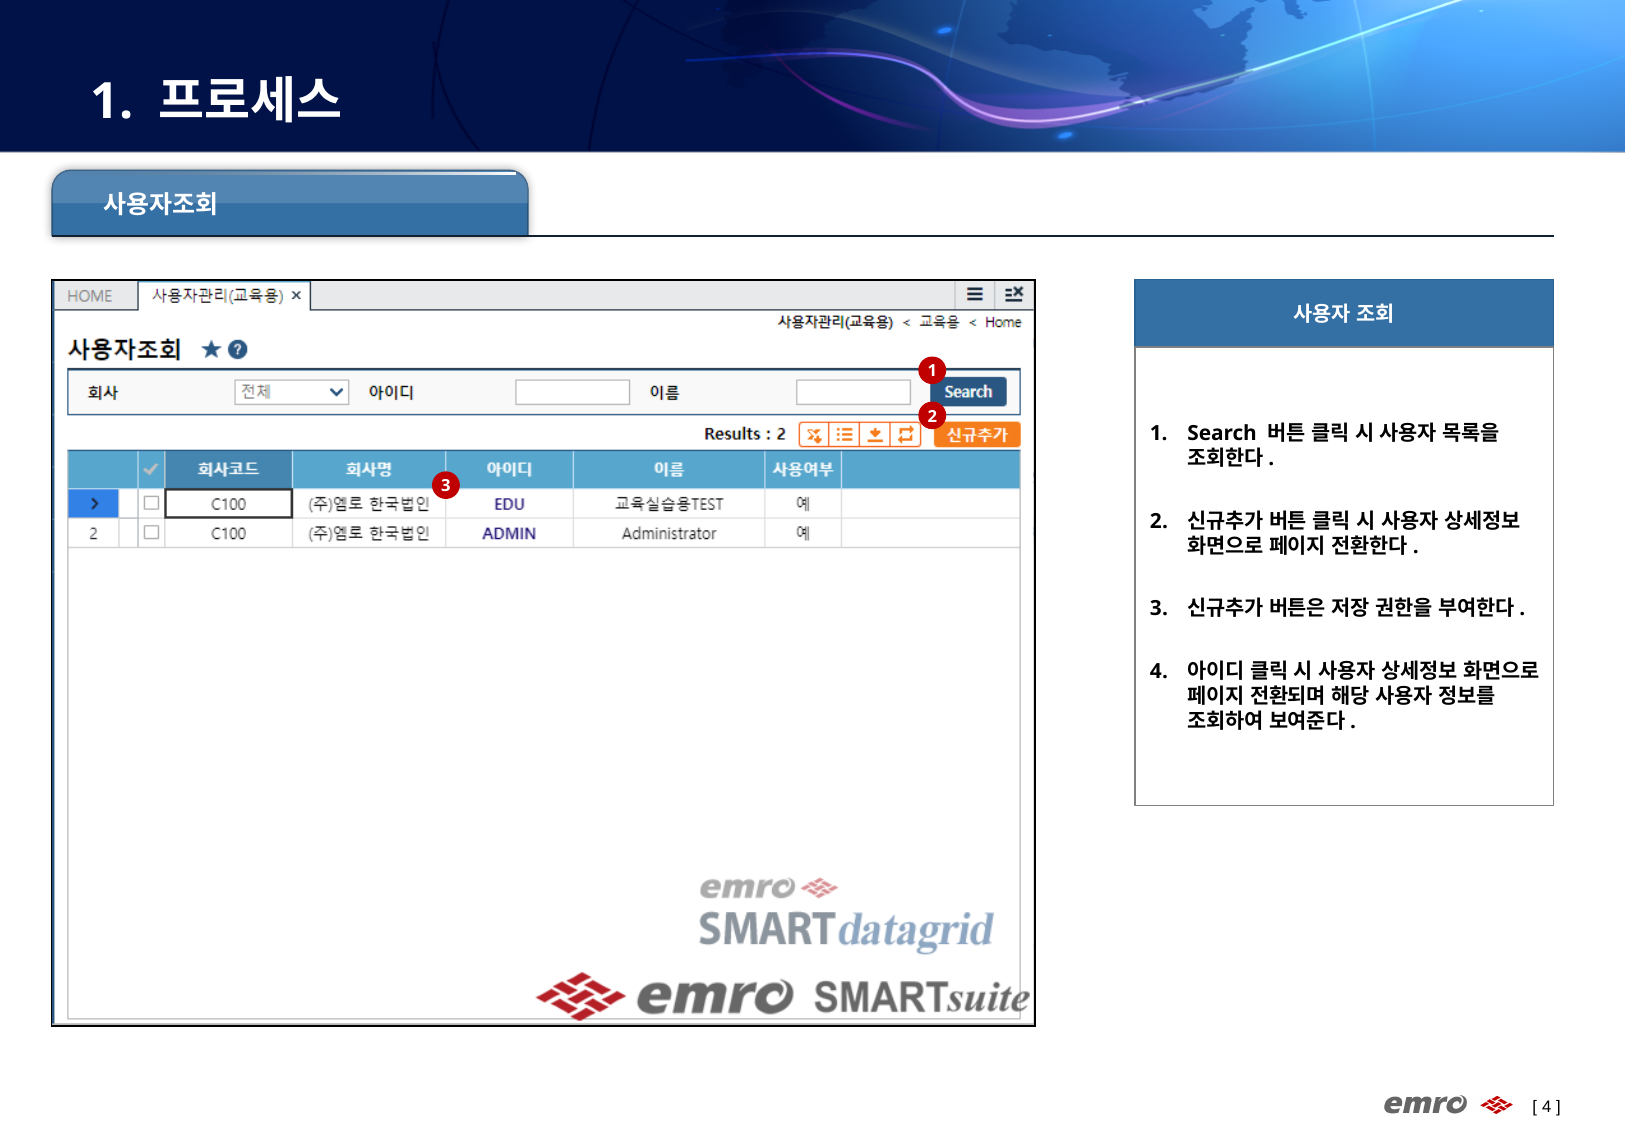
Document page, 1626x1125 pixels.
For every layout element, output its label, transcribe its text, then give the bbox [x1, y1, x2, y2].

picture [0, 0, 1625, 152]
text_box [1134, 279, 1554, 806]
text_box 사용자조회 [88, 173, 491, 234]
text_box [52, 170, 528, 204]
text_box [52, 204, 528, 235]
title 1. 프로세스 [75, 58, 1500, 139]
picture [51, 280, 1035, 1026]
picture [1384, 1095, 1513, 1115]
